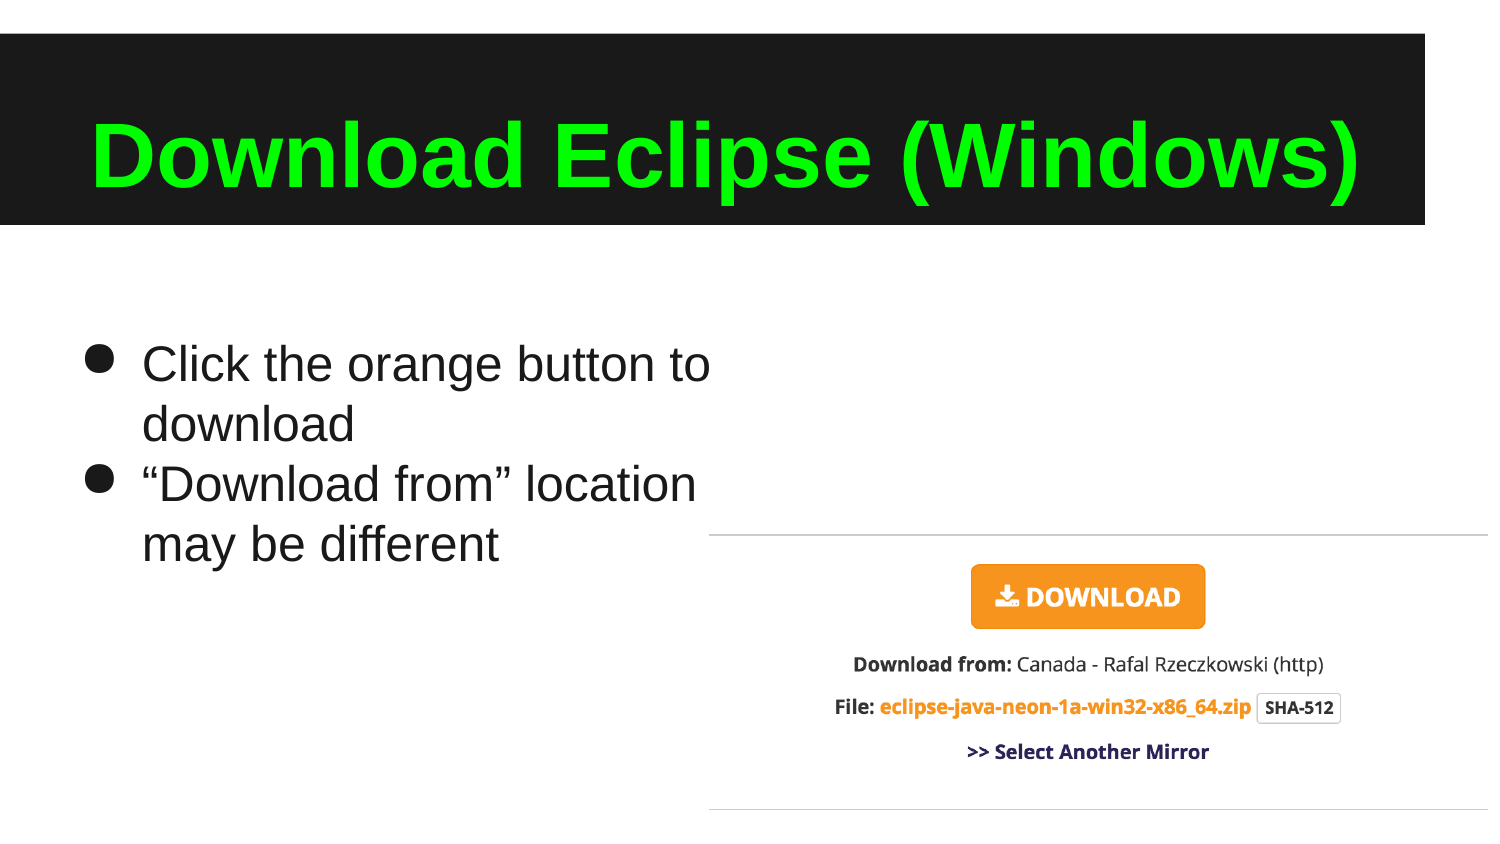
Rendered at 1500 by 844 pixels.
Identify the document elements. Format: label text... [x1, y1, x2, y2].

picture [709, 534, 1488, 814]
title Download Eclipse (Windows) [75, 33, 1425, 221]
list Click the orange button to download “Download from” location may be different [51, 316, 817, 747]
